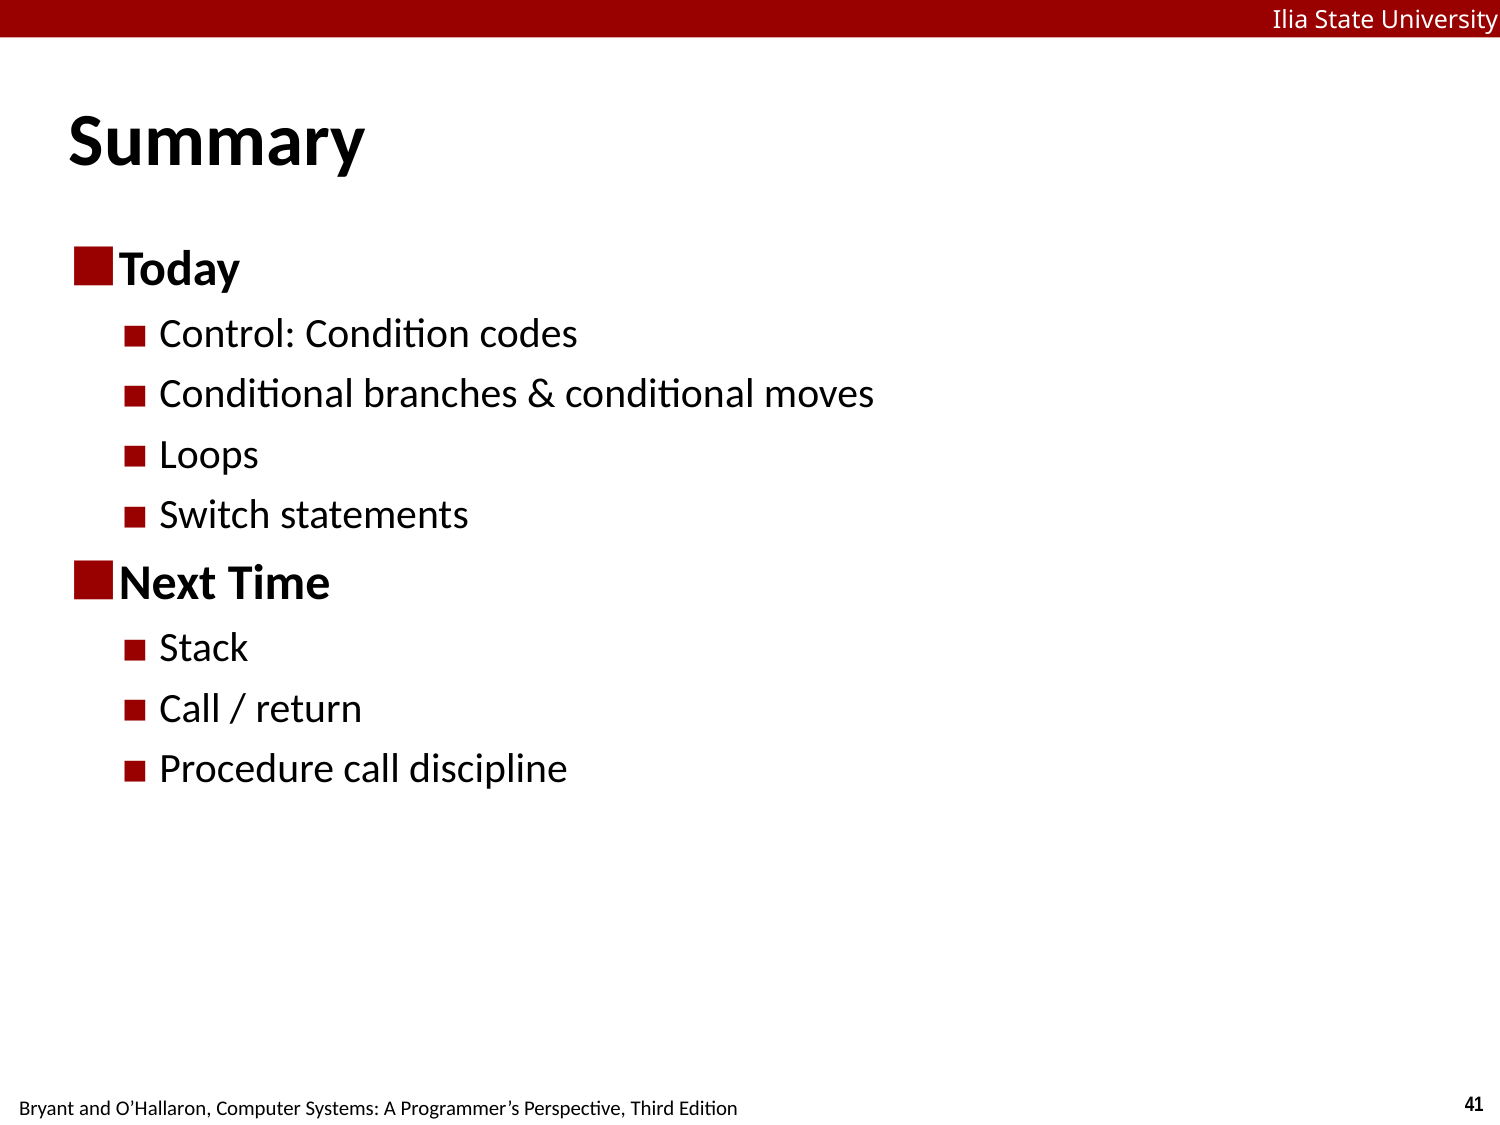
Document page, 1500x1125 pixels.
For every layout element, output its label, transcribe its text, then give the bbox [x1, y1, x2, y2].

list Today Control: Condition codes Conditional branches & conditional moves Loops Switch statements Next Time Stack Call / return Procedure call discipline [62, 229, 1438, 1121]
text_box [0, 0, 1500, 38]
text_box Ilia State University [1272, 3, 1500, 33]
title Summary [62, 41, 1438, 229]
